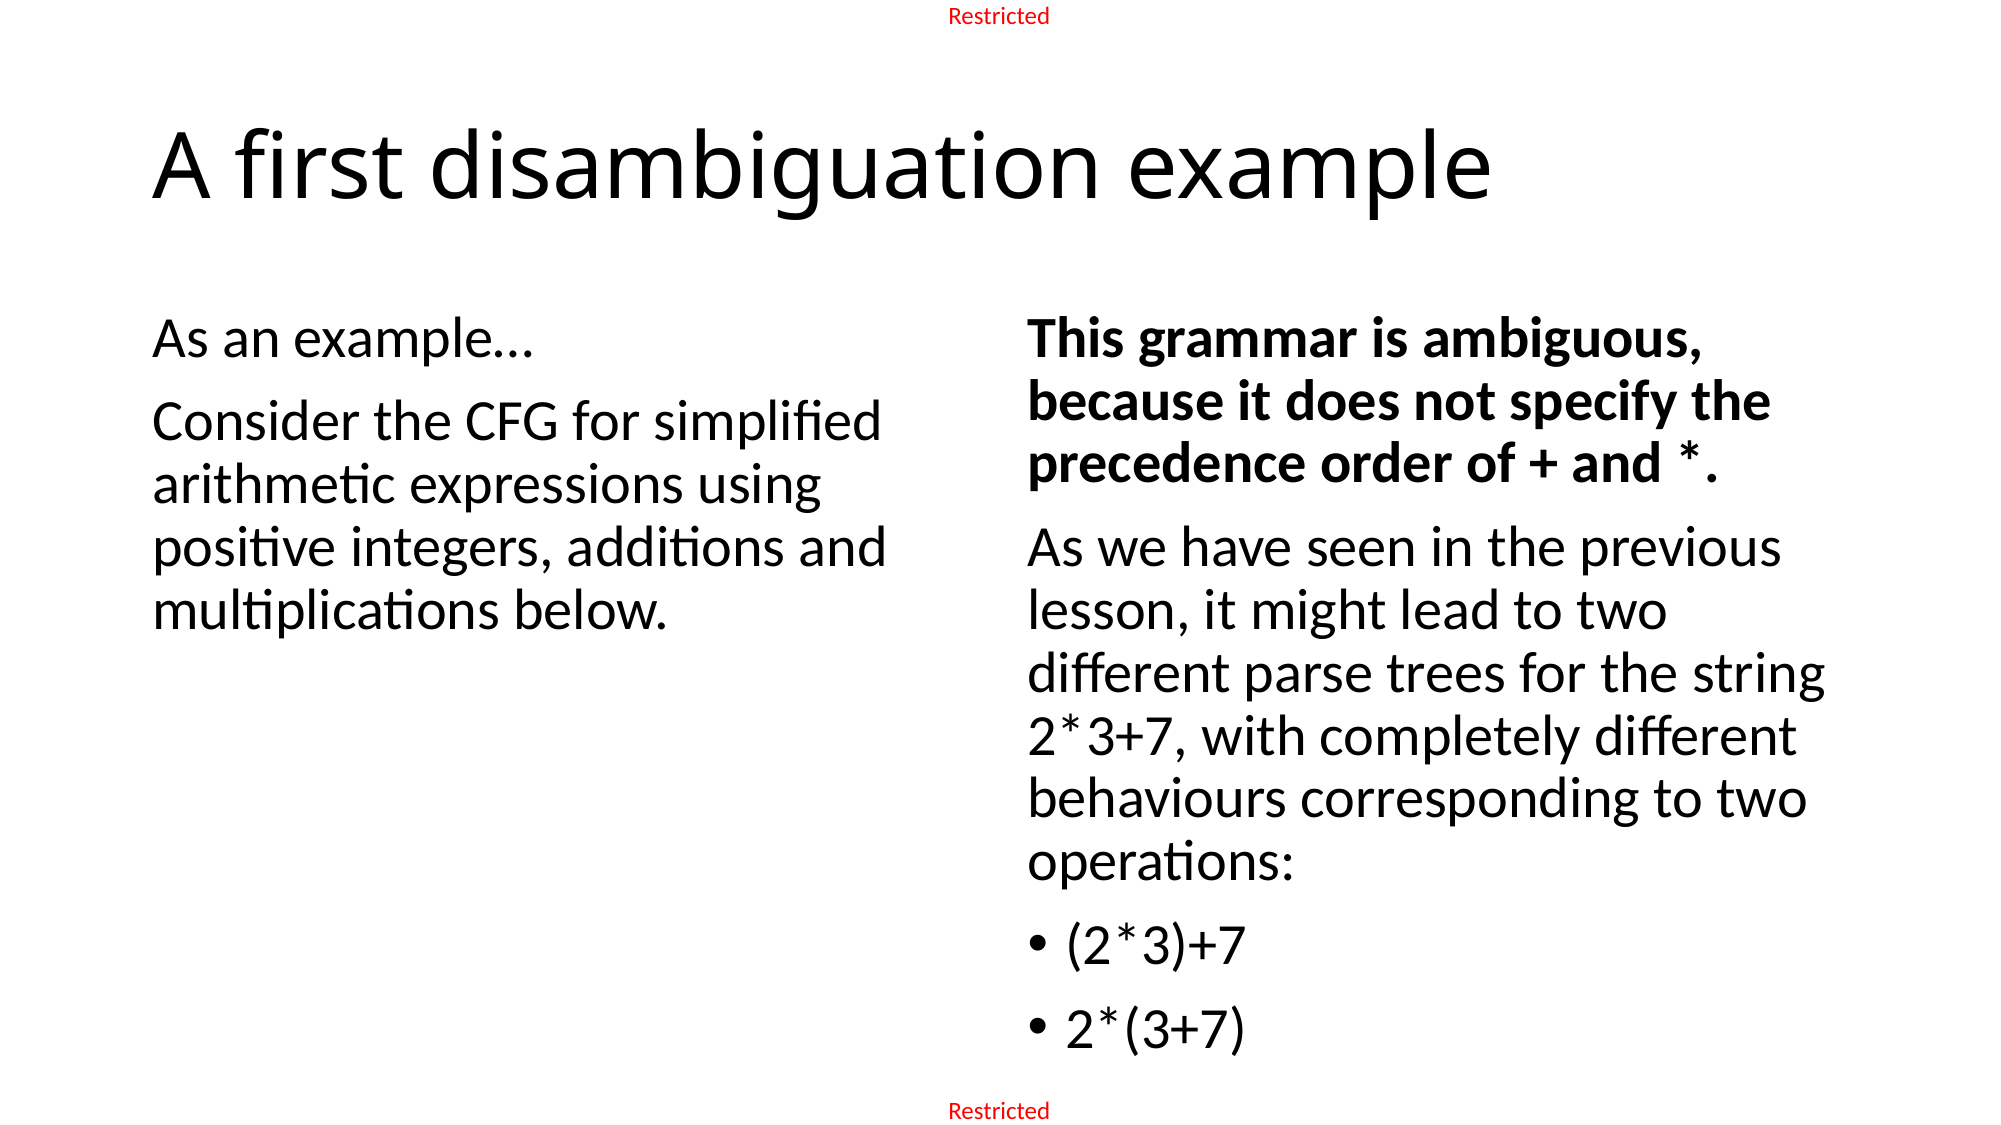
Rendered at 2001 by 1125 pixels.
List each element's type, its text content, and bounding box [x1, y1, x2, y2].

title A first disambiguation example [137, 59, 1863, 278]
list This grammar is ambiguous, because it does not specify the precedence order of + and *. As we have seen in the previous lesson, it might lead to two different parse trees for the string 2*3+7, with completely different behaviours corresponding to two operations: (2*3)+7 2*(3+7) [1012, 299, 1863, 1125]
